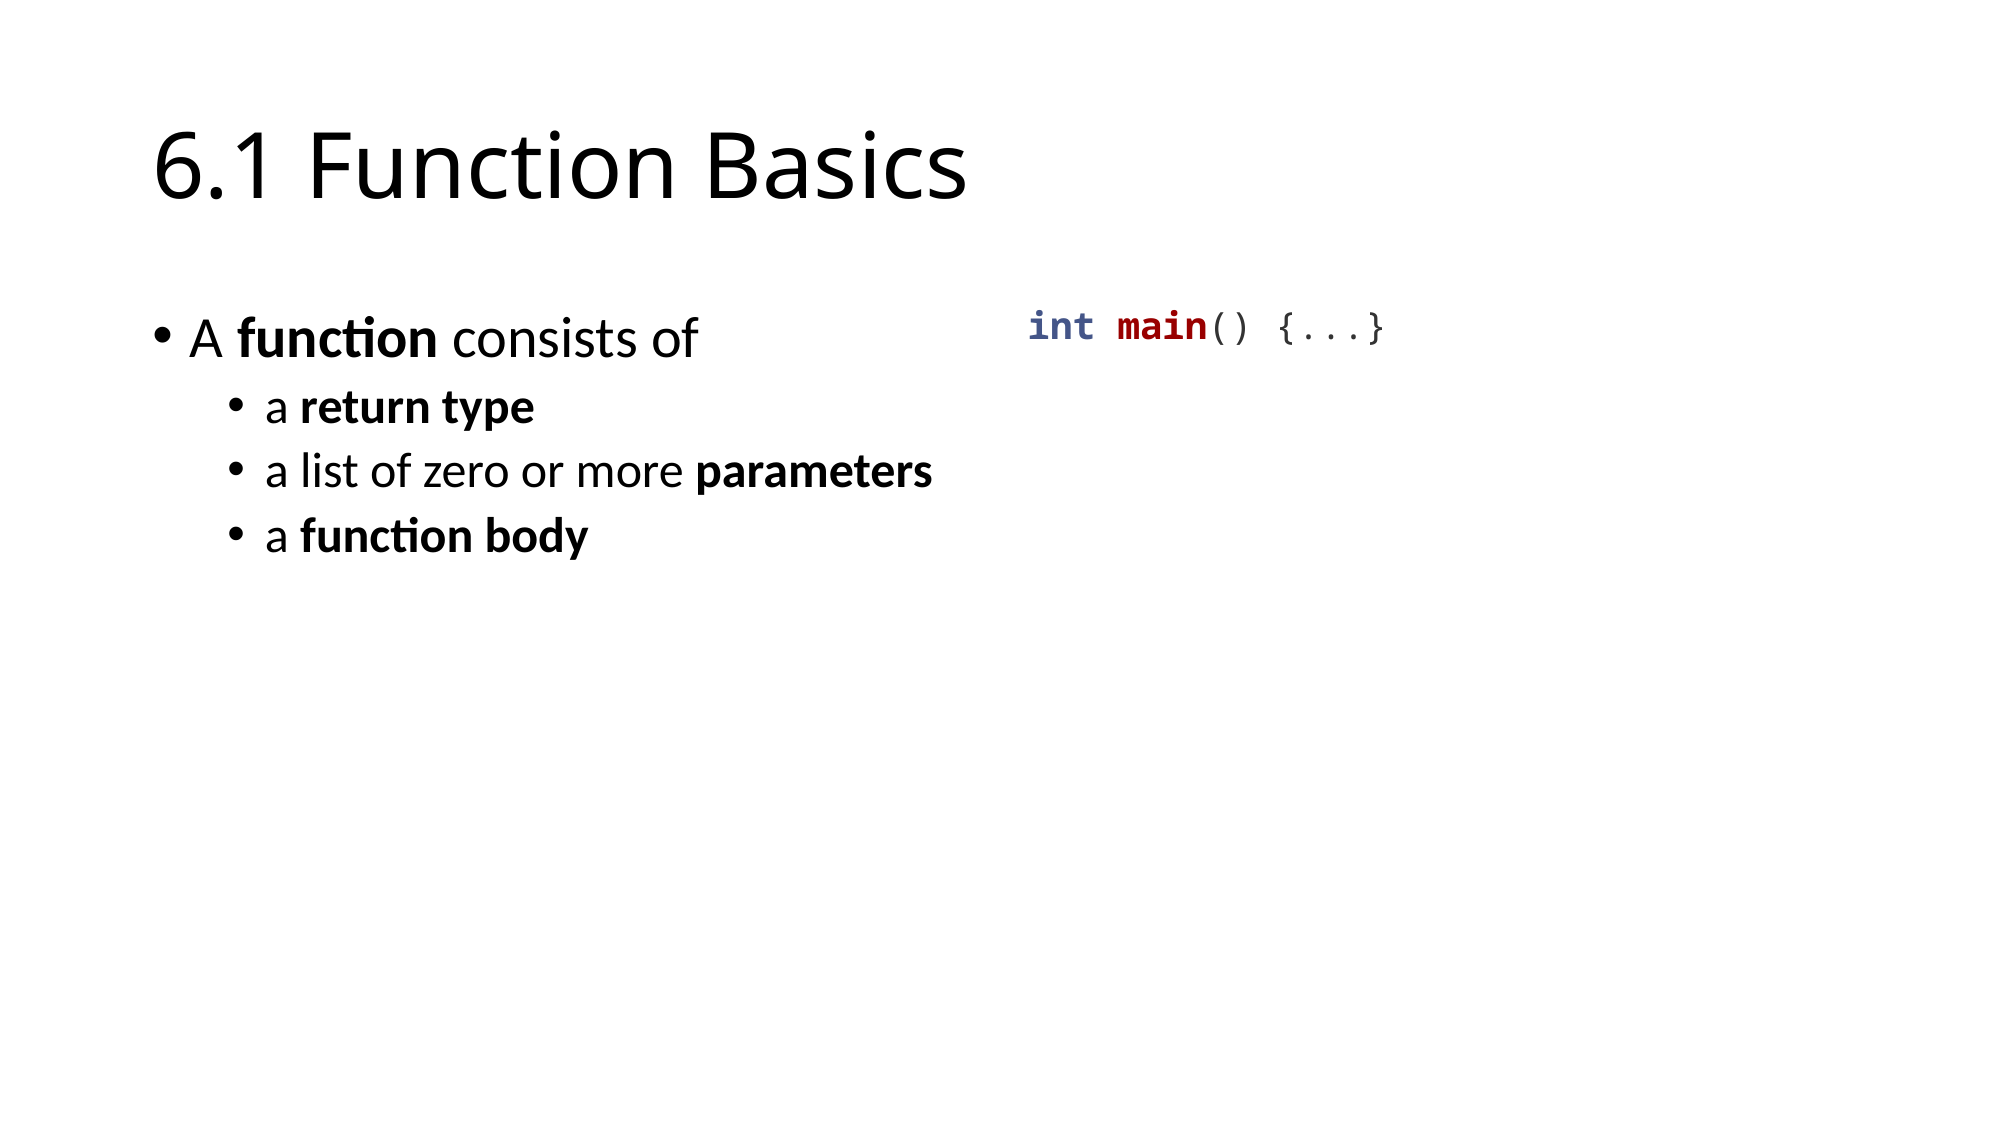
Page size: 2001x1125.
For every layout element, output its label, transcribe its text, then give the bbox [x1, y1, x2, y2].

list A function consists of a return type a list of zero or more parameters a function body [137, 299, 988, 1014]
title 6.1 Function Basics [137, 59, 1863, 278]
list int main() {...} [1012, 299, 1863, 1014]
